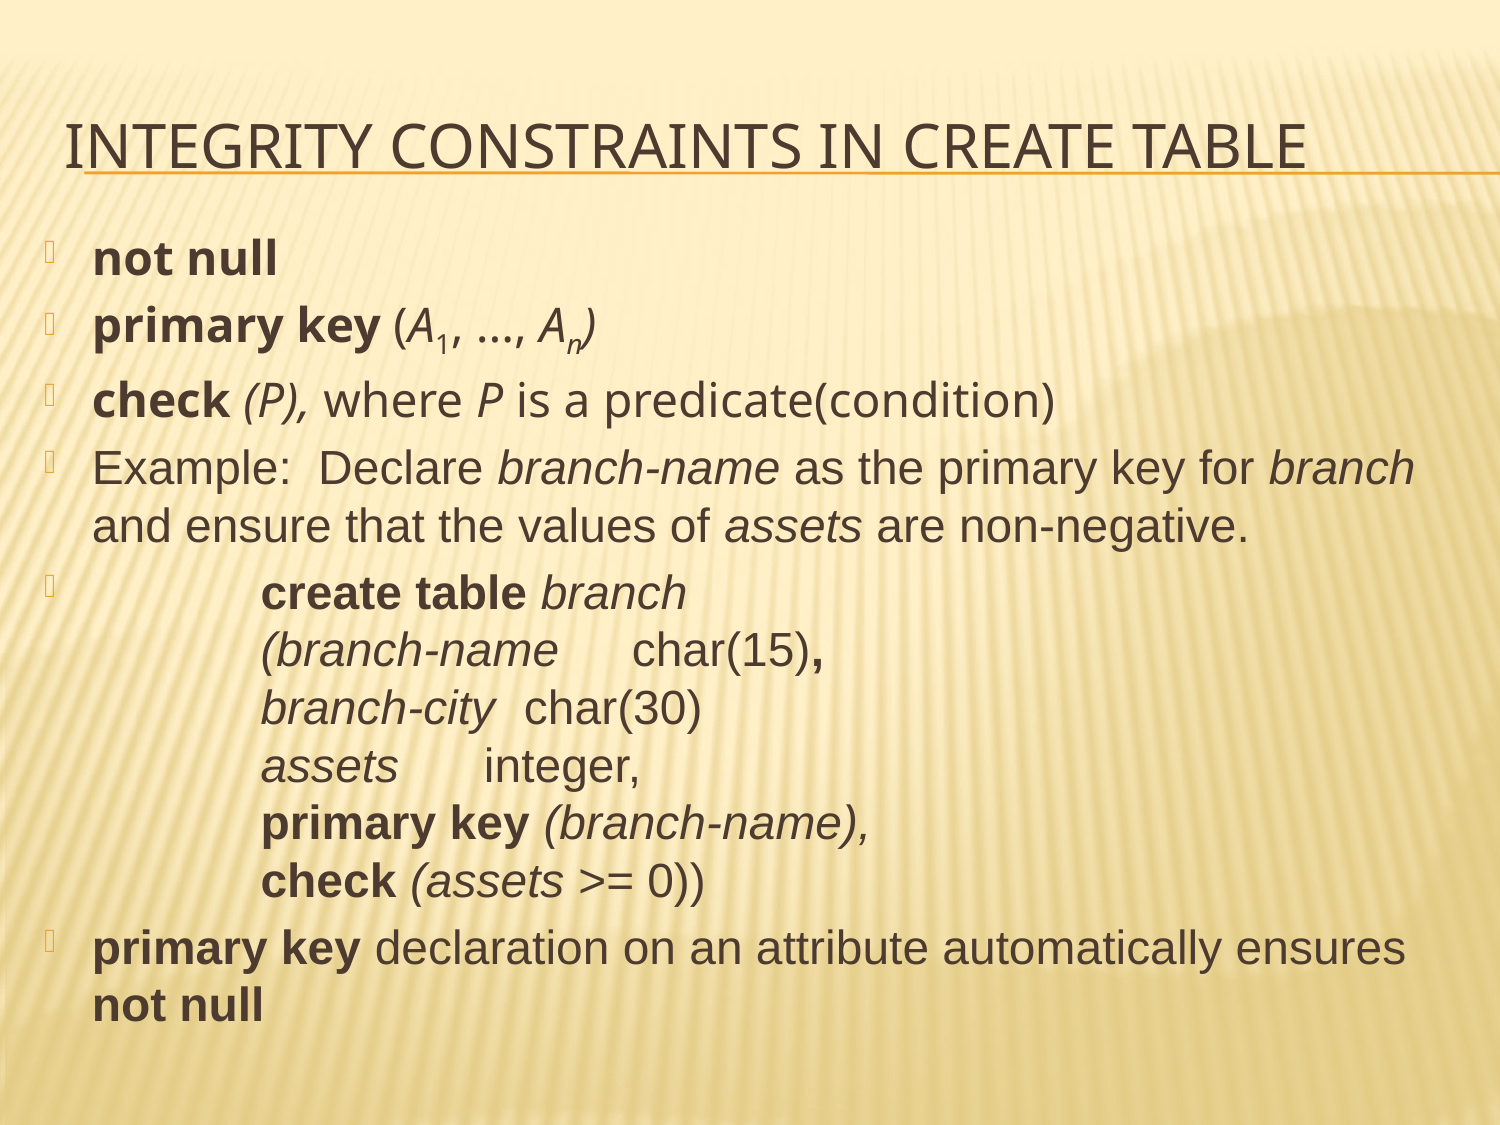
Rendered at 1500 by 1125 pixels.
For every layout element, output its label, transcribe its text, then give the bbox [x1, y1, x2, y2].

list not null primary key (A1, ..., An) check (P), where P is a predicate(condition) Example: Declare branch-name as the primary key for branch and ensure that the values of assets are non-negative. create table branch (branch-name char(15), branch-city char(30) assets integer, primary key (branch-name), check (assets >= 0)) primary key declaration on an attribute automatically ensures not null [29, 219, 1475, 1059]
title Integrity Constraints in Create Table [50, 75, 1475, 213]
